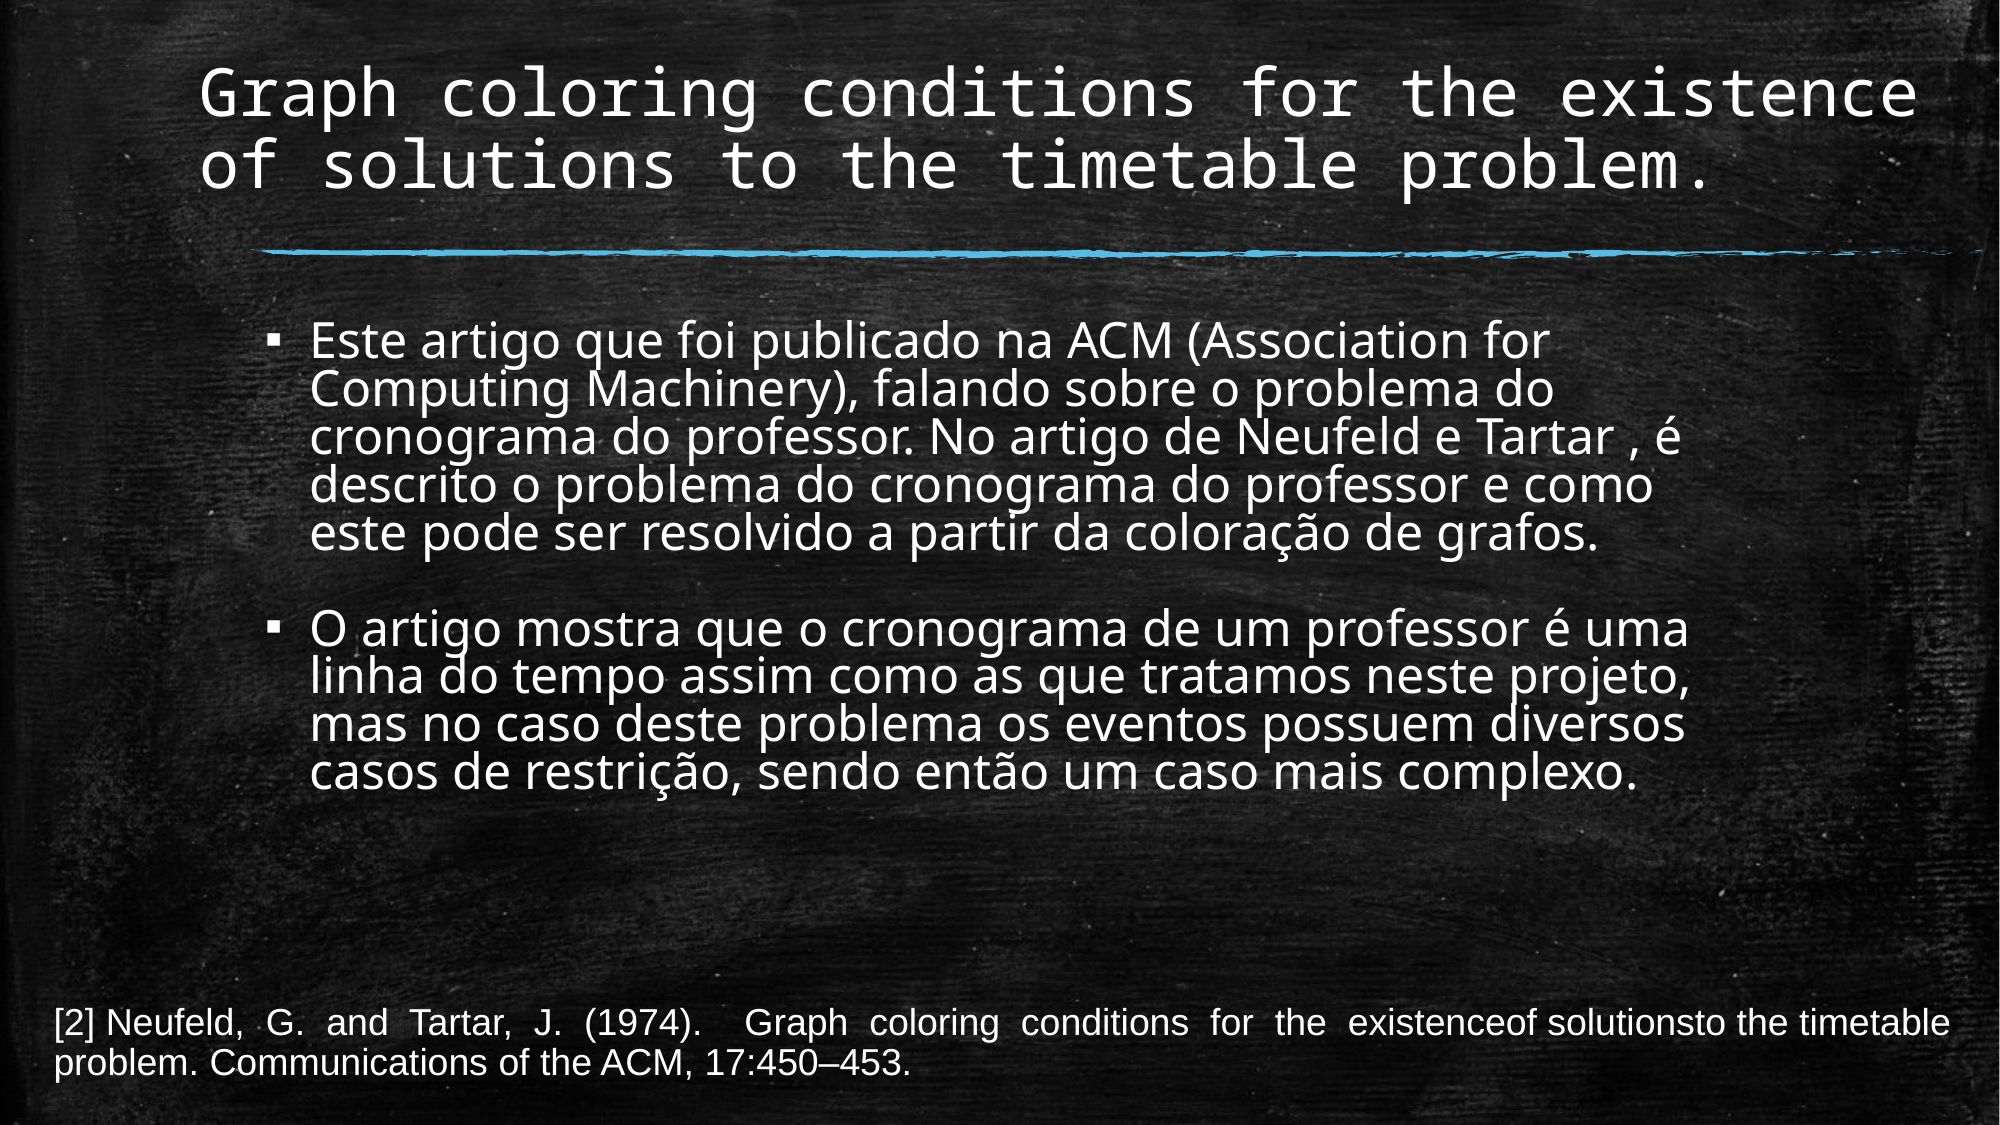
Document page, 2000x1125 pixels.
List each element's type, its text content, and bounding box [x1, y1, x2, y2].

picture [0, 0, 2000, 1125]
text_box [2] Neufeld, G. and Tartar, J. (1974). Graph coloring conditions for the existenceof solutionsto the timetable problem. Communications of the ACM, 17:450–453. [38, 995, 2000, 1052]
list Este artigo que foi publicado na ACM (Association for Computing Machinery), falando sobre o problema do cronograma do professor. No artigo de Neufeld e Tartar , é descrito o problema do cronograma do professor e como este pode ser resolvido a partir da coloração de grafos. O artigo mostra que o cronograma de um professor é uma linha do tempo assim como as que tratamos neste projeto, mas no caso deste problema os eventos possuem diversos casos de restrição, sendo então um caso mais complexo. [249, 312, 1750, 995]
title Graph coloring conditions for the existence of solutions to the timetable problem. [184, 42, 2000, 211]
